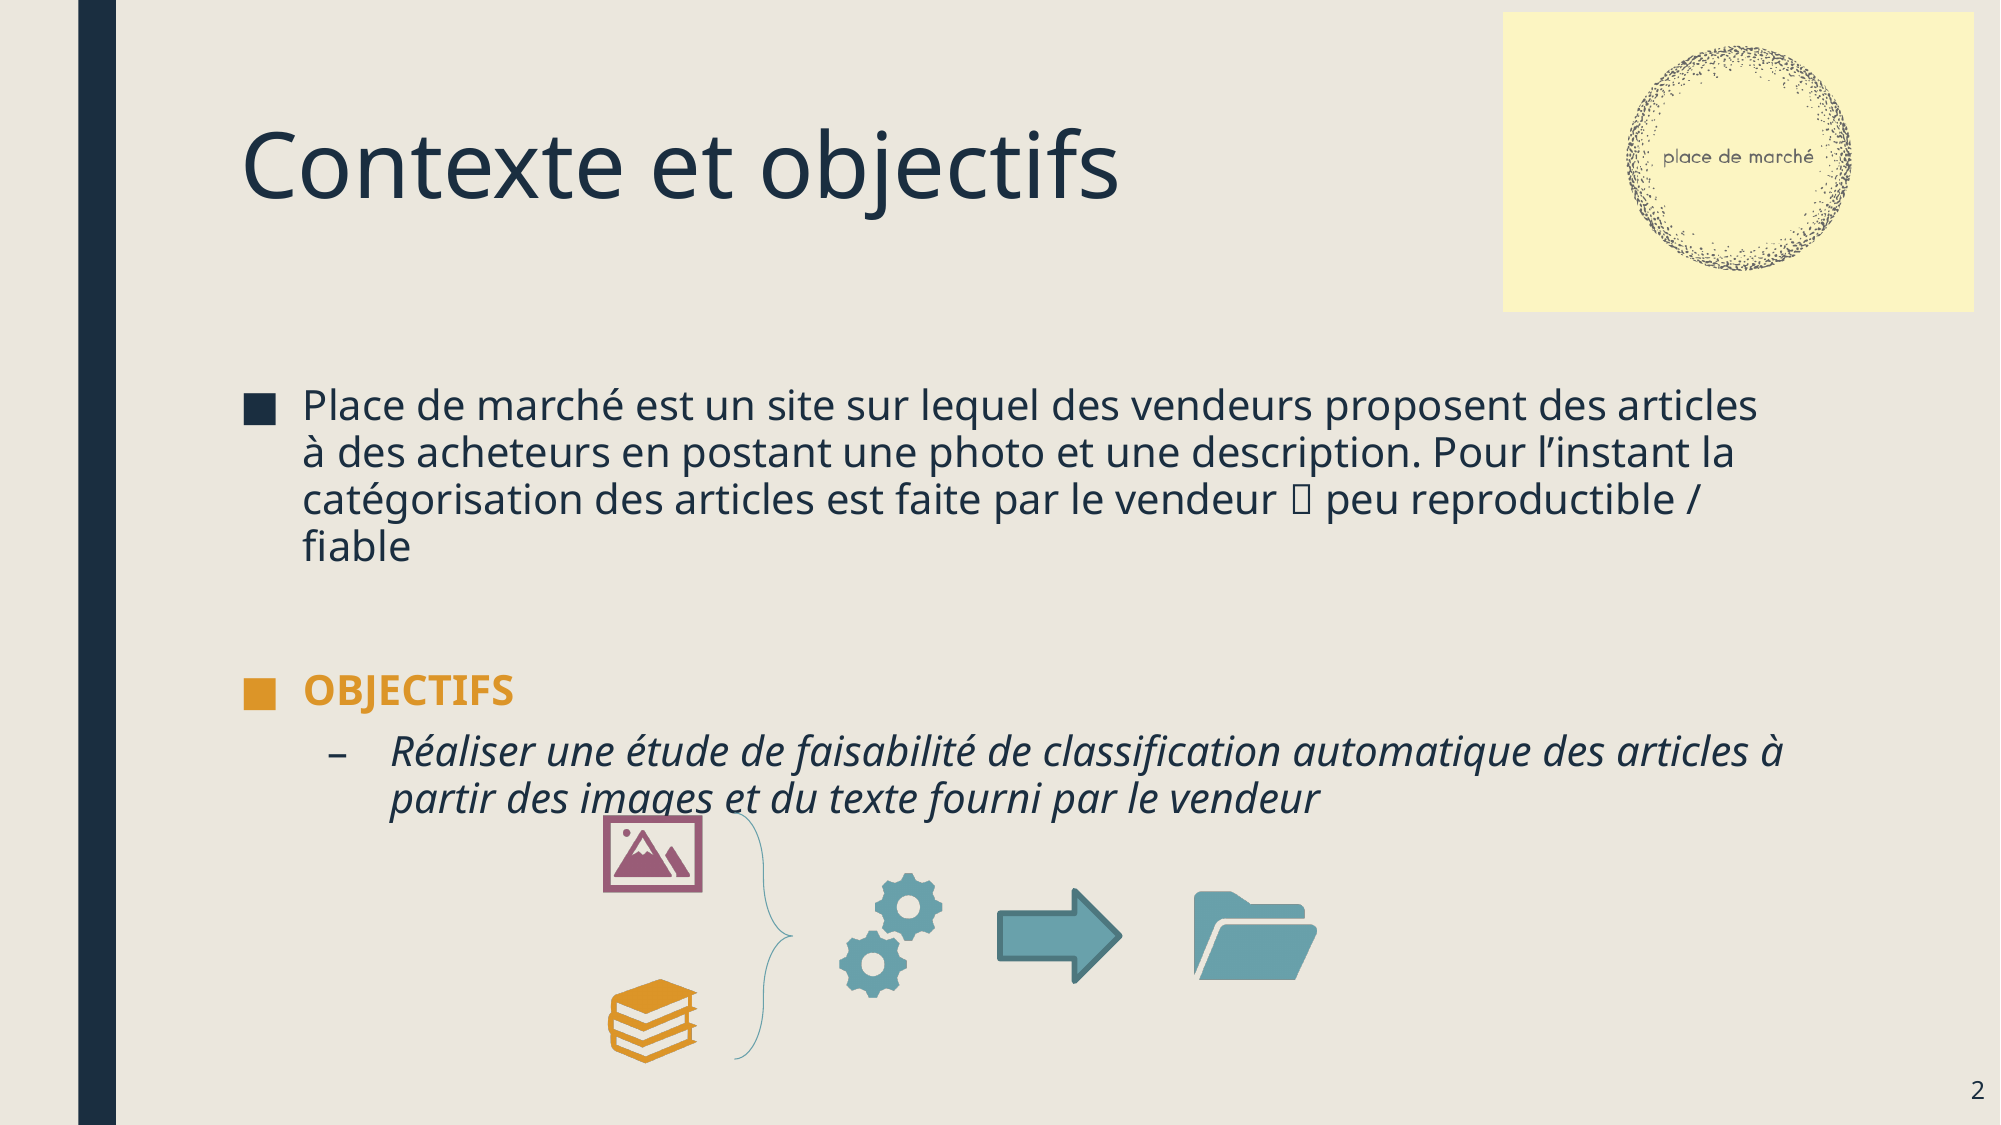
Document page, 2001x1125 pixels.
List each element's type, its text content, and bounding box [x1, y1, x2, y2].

picture [1503, 12, 1974, 312]
title Contexte et objectifs [225, 112, 1800, 357]
text_box [997, 888, 1123, 984]
picture [602, 970, 703, 1072]
slide_number 2 [1738, 1058, 2000, 1125]
list Place de marché est un site sur lequel des vendeurs proposent des articles à des acheteurs en postant une photo et une description. Pour l’instant la catégorisation des articles est faite par le vendeur  peu reproductible / fiable OBJECTIFS Réaliser une étude de faisabilité de classification automatique des articles à partir des images et du texte fourni par le vendeur [225, 375, 1800, 963]
picture [815, 860, 966, 1011]
text_box [734, 812, 794, 1060]
picture [593, 793, 712, 912]
picture [1180, 860, 1331, 1011]
